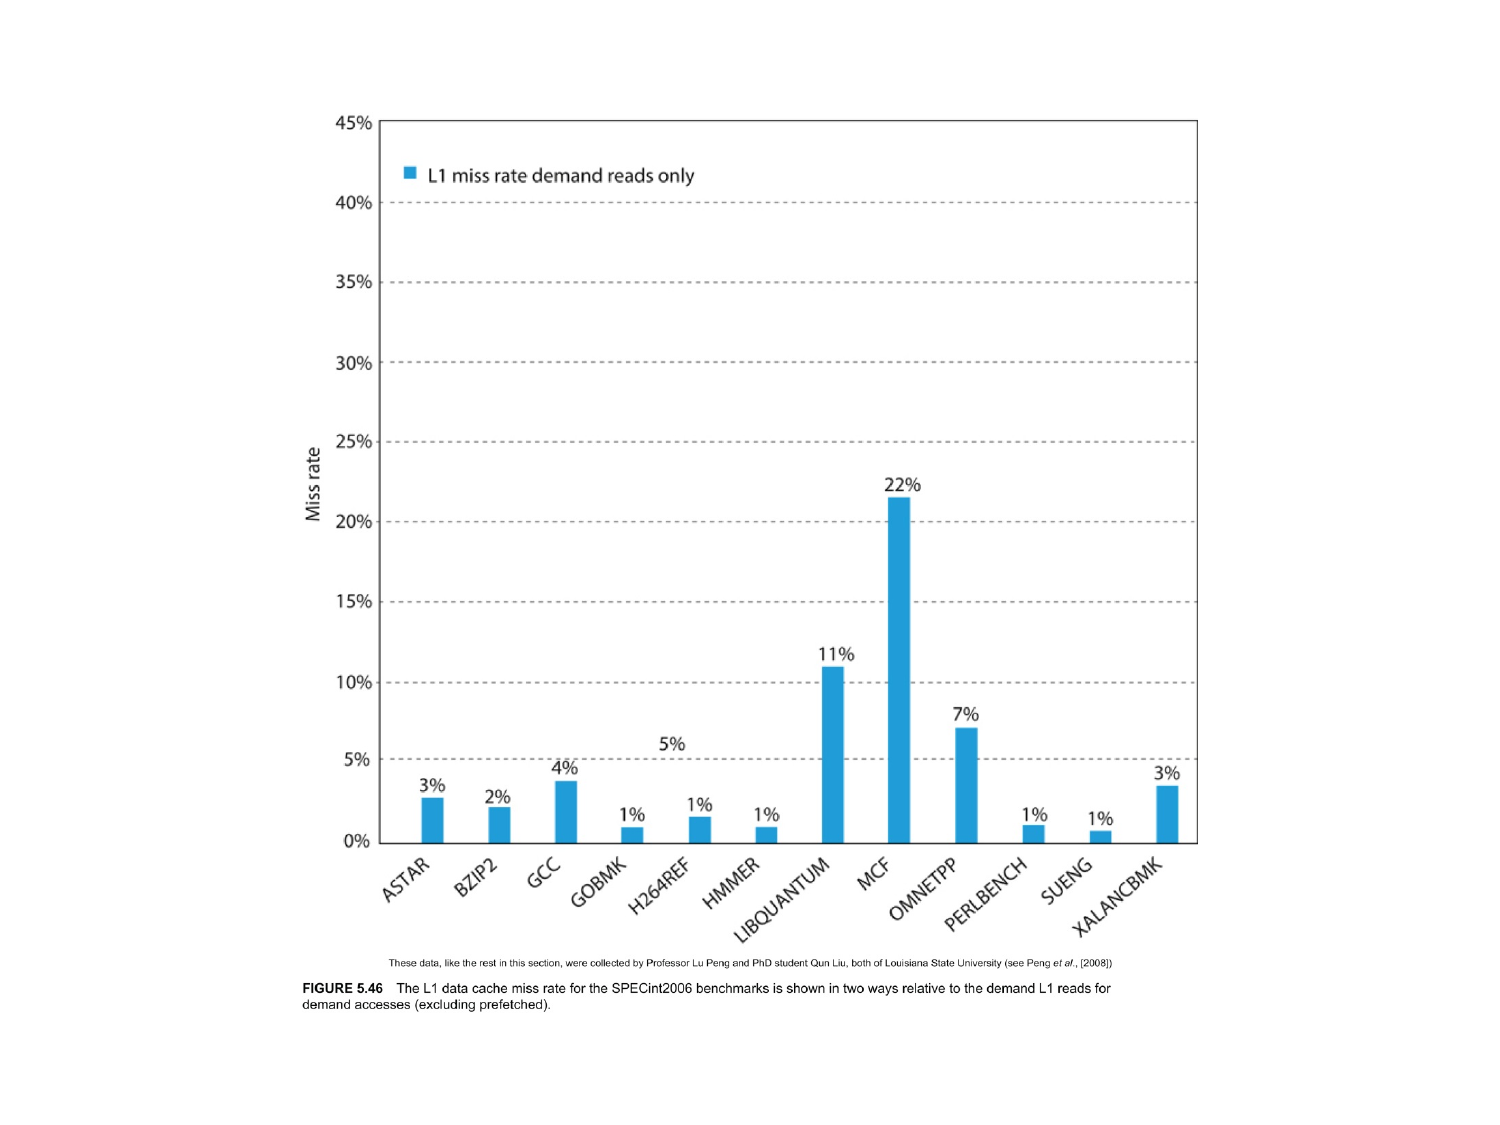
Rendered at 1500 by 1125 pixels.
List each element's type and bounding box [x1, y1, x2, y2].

picture [302, 112, 1198, 1013]
